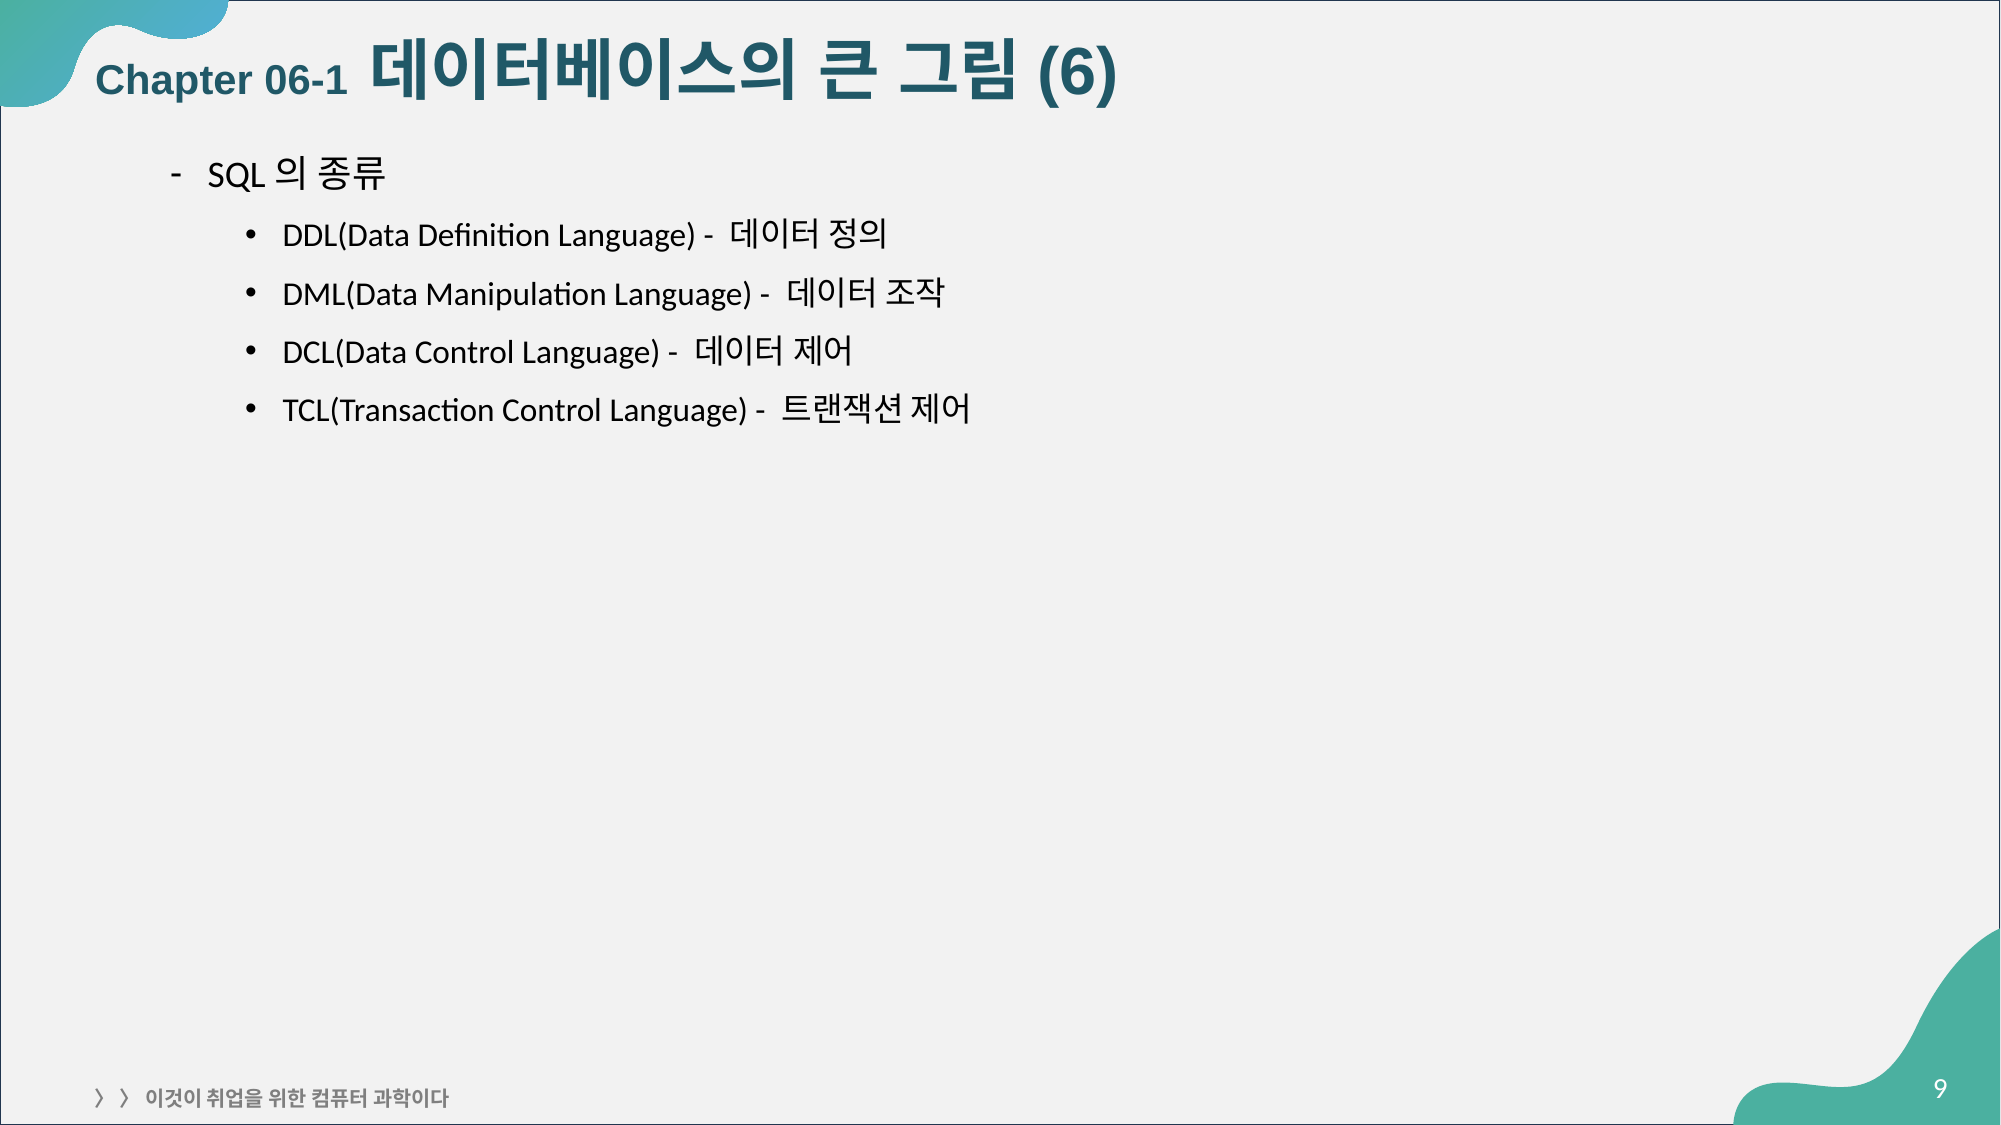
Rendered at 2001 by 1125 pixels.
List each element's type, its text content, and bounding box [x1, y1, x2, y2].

footer 〉 〉 이것이 취업을 위한 컴퓨터 과학이다 [79, 1078, 755, 1114]
slide_number ‹#› [1917, 1061, 1984, 1122]
title Chapter 06-1 데이터베이스의 큰 그림(6) [79, 17, 1931, 128]
list SQL의 종류 DDL(Data Definition Language) - 데이터 정의 DML(Data Manipulation Language) - 데이터 조작 DCL(Data Control Language) - 데이터 제어 TCL(Transaction Control Language) - 트랜잭션 제어 [79, 133, 1931, 1035]
